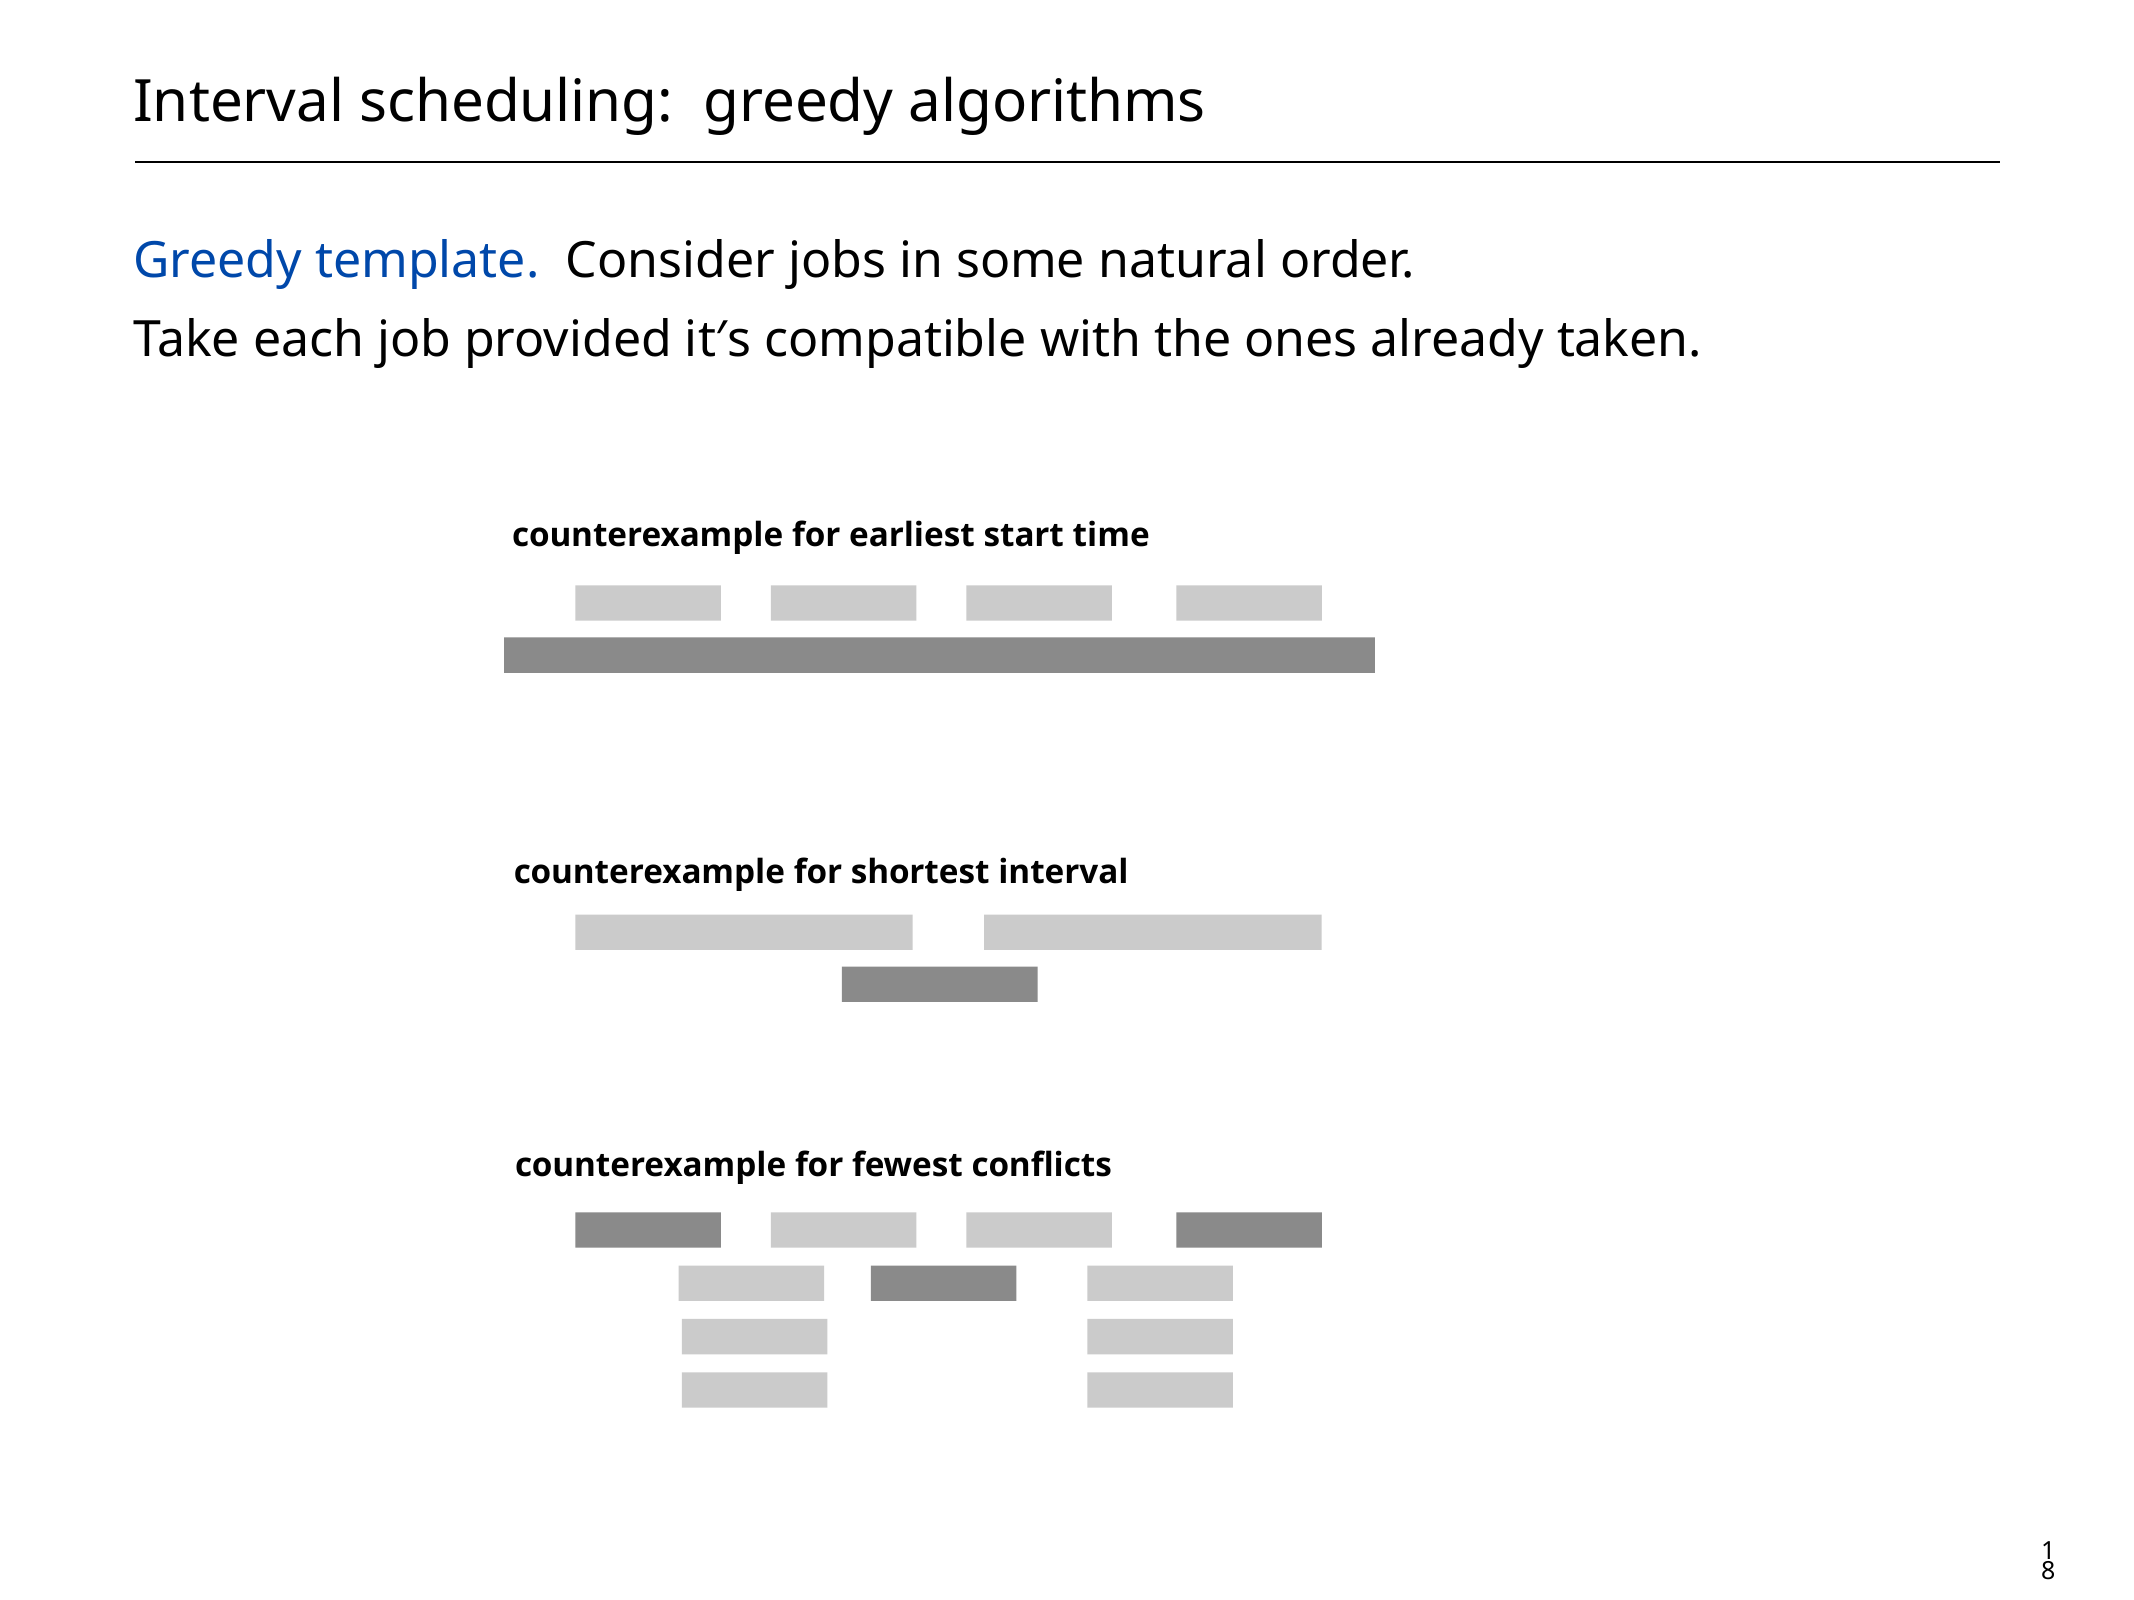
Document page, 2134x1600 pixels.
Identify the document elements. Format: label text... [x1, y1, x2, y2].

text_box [504, 837, 1322, 1003]
slide_number 18 [2034, 1532, 2066, 1570]
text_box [504, 1131, 1323, 1408]
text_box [503, 500, 1376, 674]
title Interval scheduling: greedy algorithms [132, 0, 2001, 134]
list Greedy template. Consider jobs in some natural order. Take each job provided it′s compatible with the ones already taken. [132, 207, 2001, 1551]
